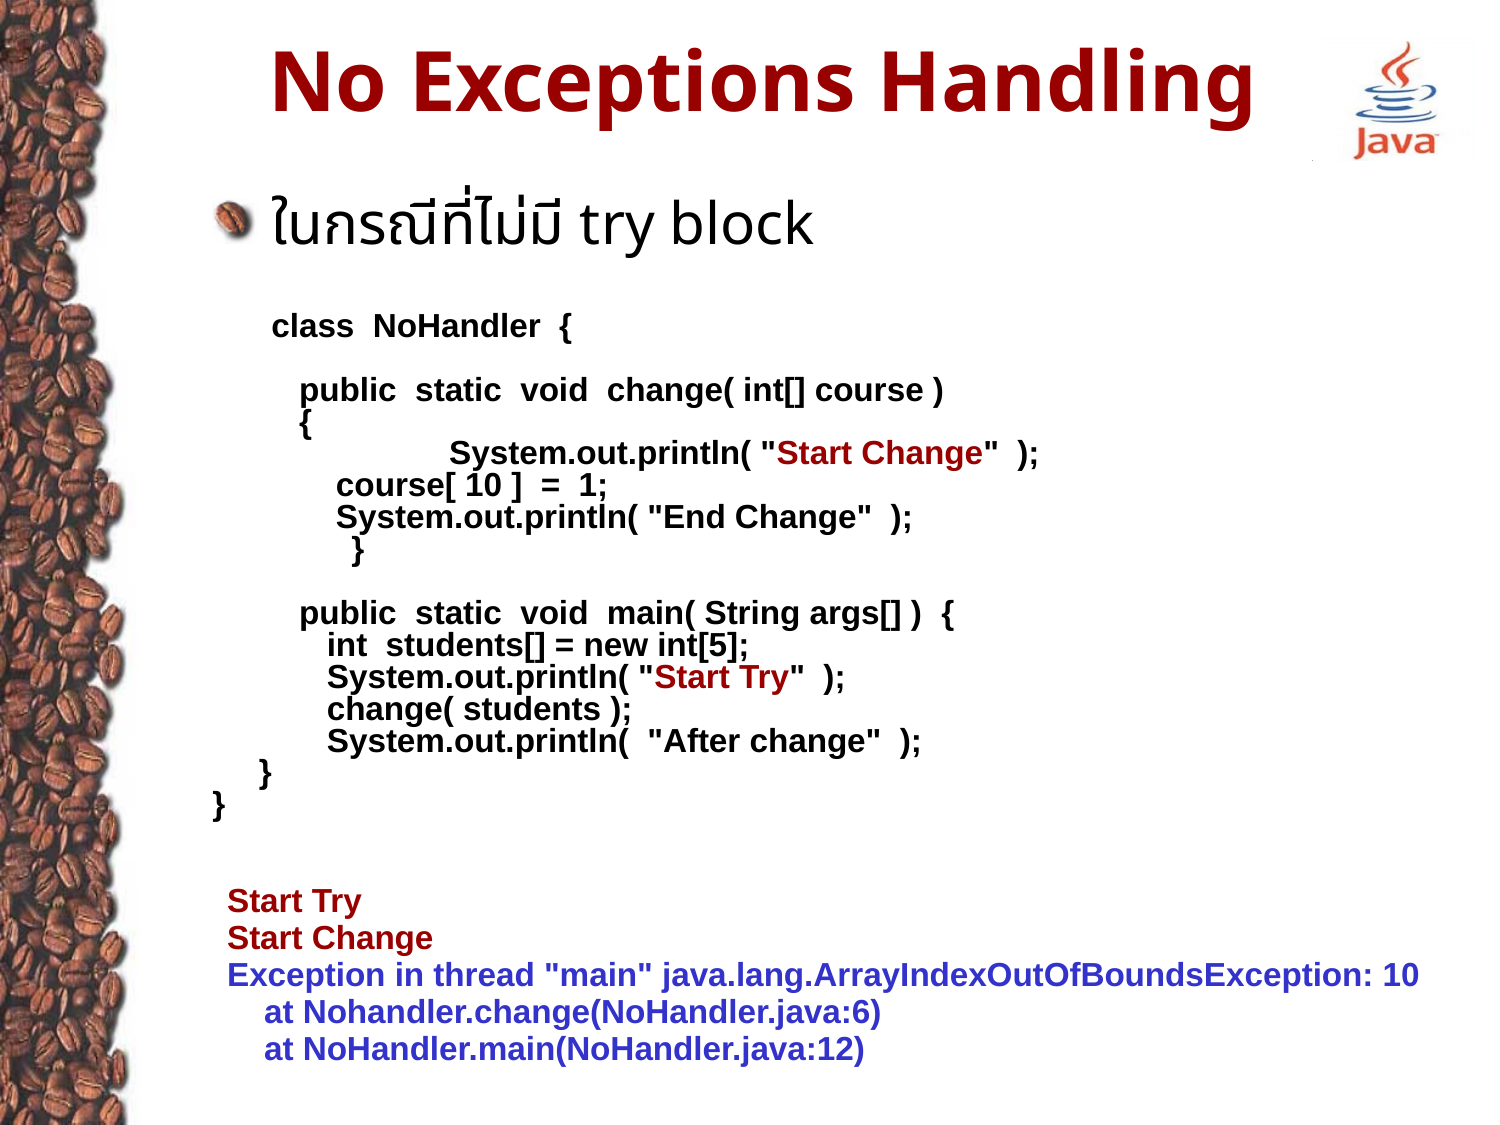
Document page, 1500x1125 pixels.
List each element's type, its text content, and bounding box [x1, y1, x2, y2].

list ในกรณีที่ไม่มี try block class NoHandler { public static void change( int[] course ) { System.out.println( "Start Change" ); course[ 10 ] = 1; System.out.println( "End Change" ); } public static void main( String args[] ) { int students[] = new int[5]; System.out.println( "Start Try" ); change( students ); System.out.println( "After change" ); } } [212, 199, 1418, 874]
picture [1312, 37, 1475, 161]
picture [0, 0, 141, 1125]
title No Exceptions Handling [237, 12, 1289, 163]
picture [212, 198, 258, 244]
text_box Start Try Start Change Exception in thread "main" java.lang.ArrayIndexOutOfBoundsException: 10 at Nohandler.change(NoHandler.java:6) at NoHandler.main(NoHandler.java:12) [212, 874, 1500, 1076]
